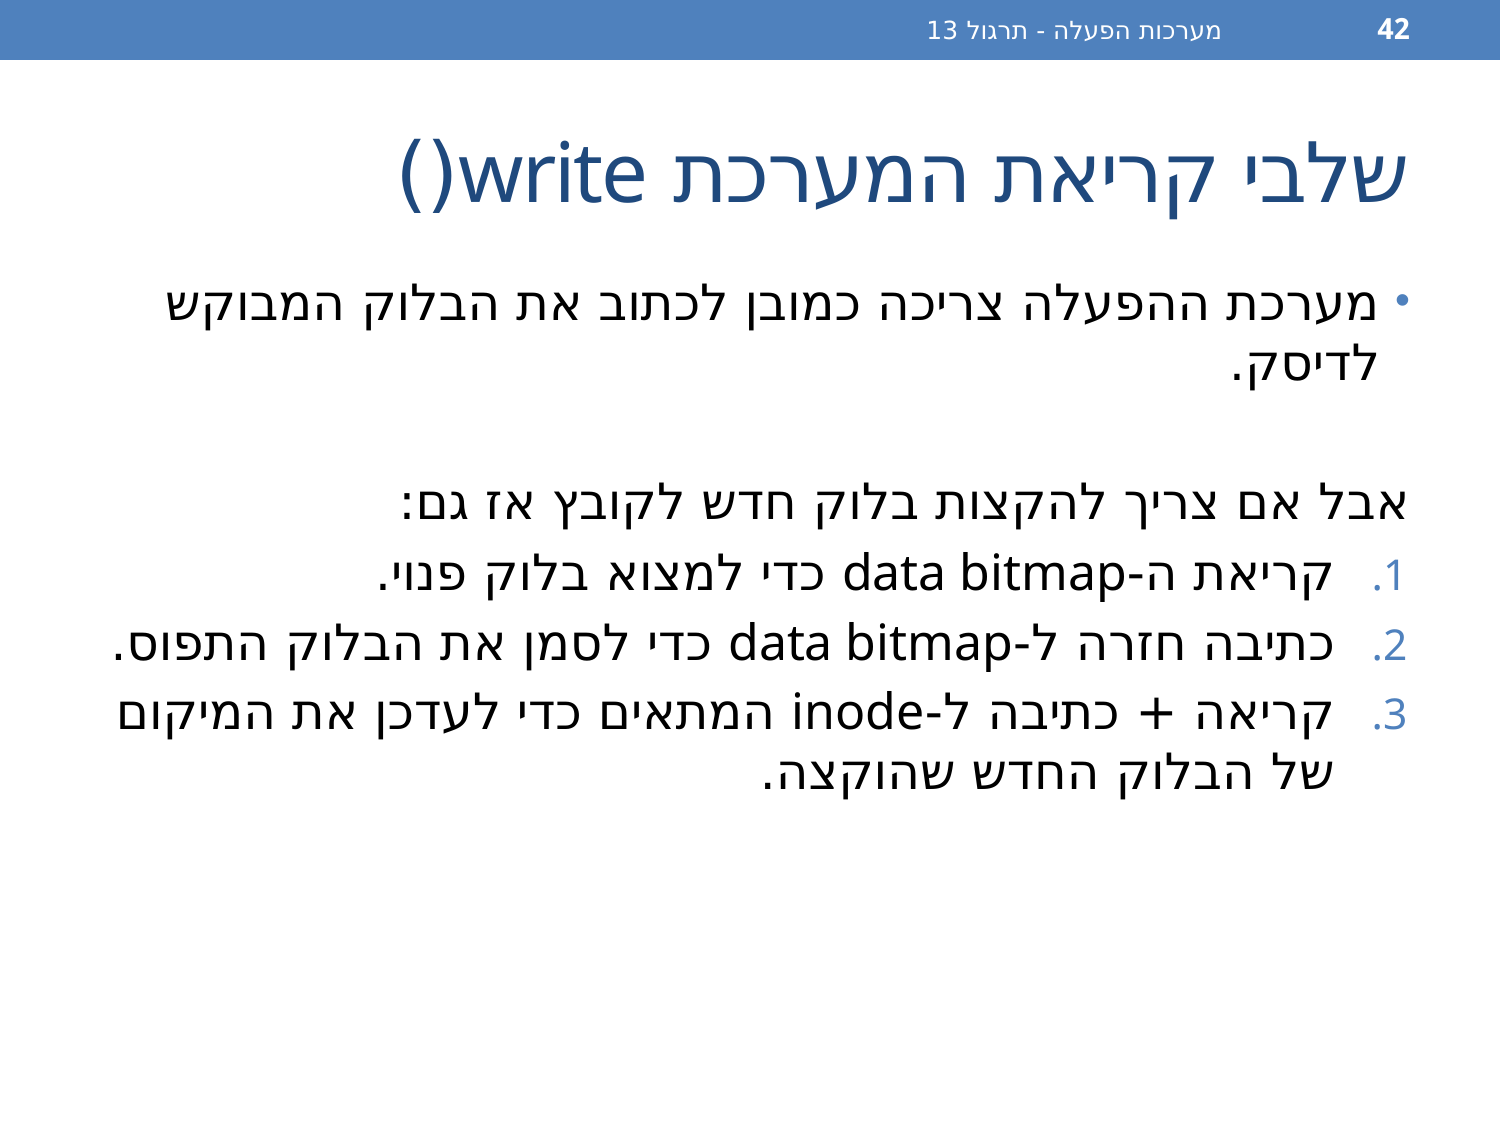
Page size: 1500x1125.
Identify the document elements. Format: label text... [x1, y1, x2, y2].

footer מערכות הפעלה - תרגול 13 [562, 3, 1238, 57]
title שלבי קריאת המערכת write() [75, 87, 1425, 250]
slide_number 42 [1250, 3, 1425, 57]
list מערכת ההפעלה צריכה כמובן לכתוב את הבלוק המבוקש לדיסק. אבל אם צריך להקצות בלוק חדש לקובץ אז גם: קריאת ה-data bitmap כדי למצוא בלוק פנוי. כתיבה חזרה ל-data bitmap כדי לסמן את הבלוק התפוס. קריאה + כתיבה ל-inode המתאים כדי לעדכן את המיקום של הבלוק החדש שהוקצה. [75, 262, 1425, 1063]
